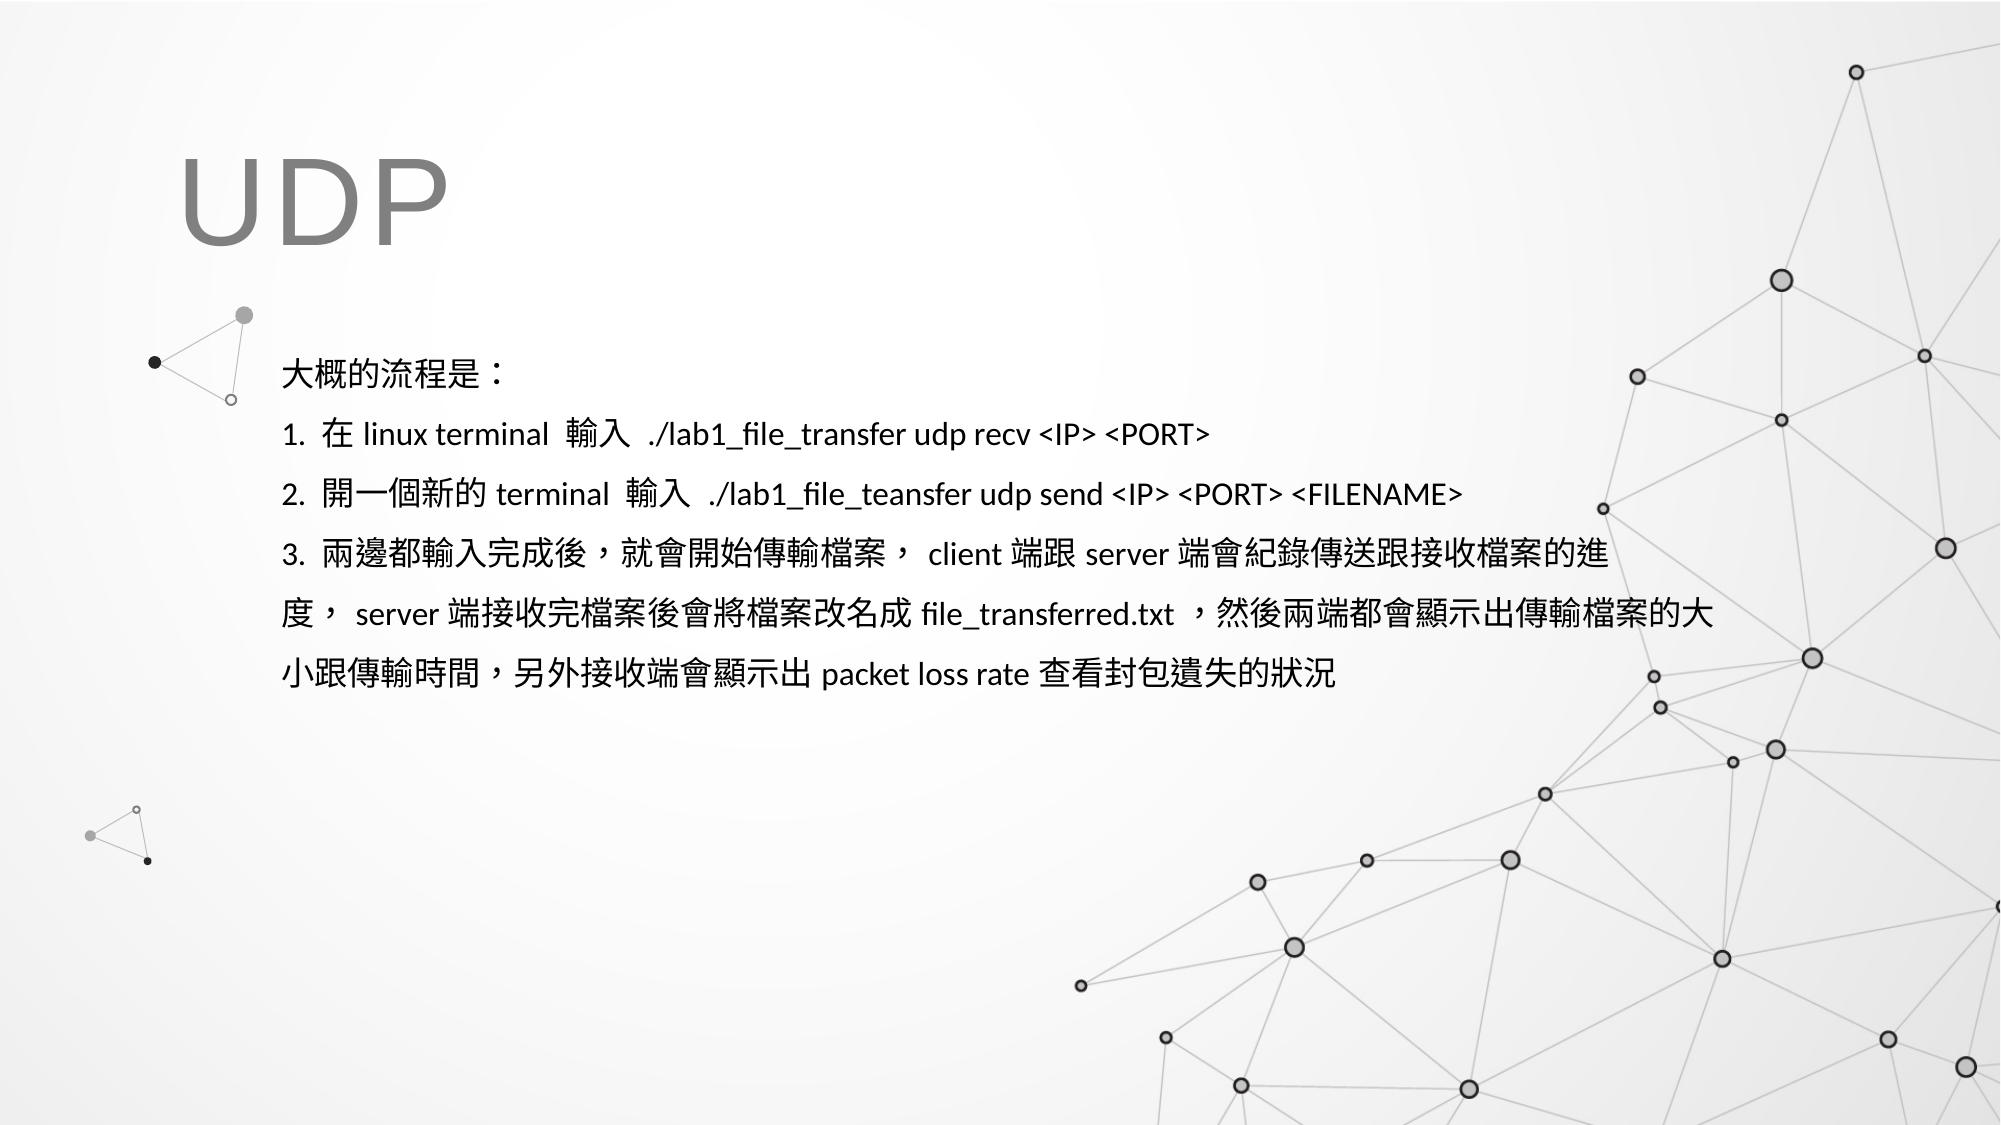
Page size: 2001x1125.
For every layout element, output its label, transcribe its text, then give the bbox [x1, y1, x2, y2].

text_box UDP [162, 112, 754, 278]
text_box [150, 317, 265, 410]
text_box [88, 797, 151, 867]
text_box 大概的流程是： 1. 在linux terminal 輸入 ./lab1_file_transfer udp recv <IP> <PORT> 2. 開一個新的terminal 輸入 ./lab1_file_teansfer udp send <IP> <PORT> <FILENAME> 3. 兩邊都輸入完成後，就會開始傳輸檔案，client端跟server端會紀錄傳送跟接收檔案的進度，server端接收完檔案後會將檔案改名成file_transferred.txt，然後兩端都會顯示出傳輸檔案的大小跟傳輸時間，另外接收端會顯示出packet loss rate查看封包遺失的狀況 [266, 325, 1743, 700]
picture [0, 0, 2001, 1125]
